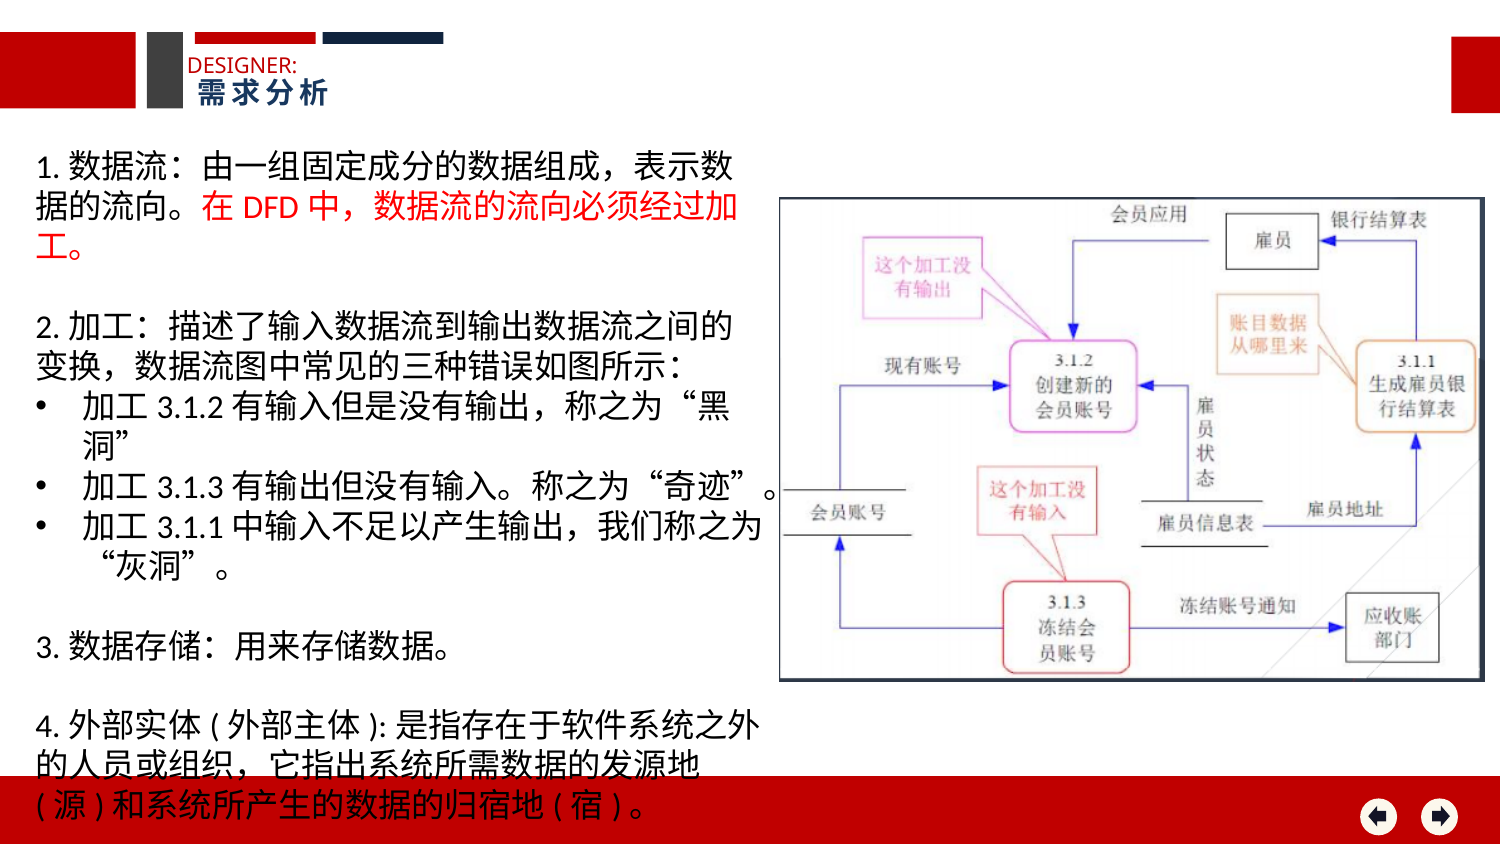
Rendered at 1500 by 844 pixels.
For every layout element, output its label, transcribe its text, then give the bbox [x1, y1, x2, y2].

picture [779, 197, 1485, 682]
text_box 1.数据流：由一组固定成分的数据组成，表示数据的流向。在DFD中，数据流的流向必须经过加工。 2.加工：描述了输入数据流到输出数据流之间的变换，数据流图中常见的三种错误如图所示： 加工3.1.2有输入但是没有输出，称之为“黑洞” 加工3.1.3有输出但没有输入。称之为“奇迹”。 加工3.1.1中输入不足以产生输出，我们称之为“灰洞”。 3.数据存储：用来存储数据。 4.外部实体(外部主体):是指存在于软件系统之外的人员或组织，它指出系统所需数据的发源地(源)和系统所产生的数据的归宿地(宿)。 [20, 138, 780, 832]
text_box 需求分析 [182, 67, 933, 118]
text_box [194, 31, 444, 45]
text_box DESIGNER: [172, 43, 313, 85]
